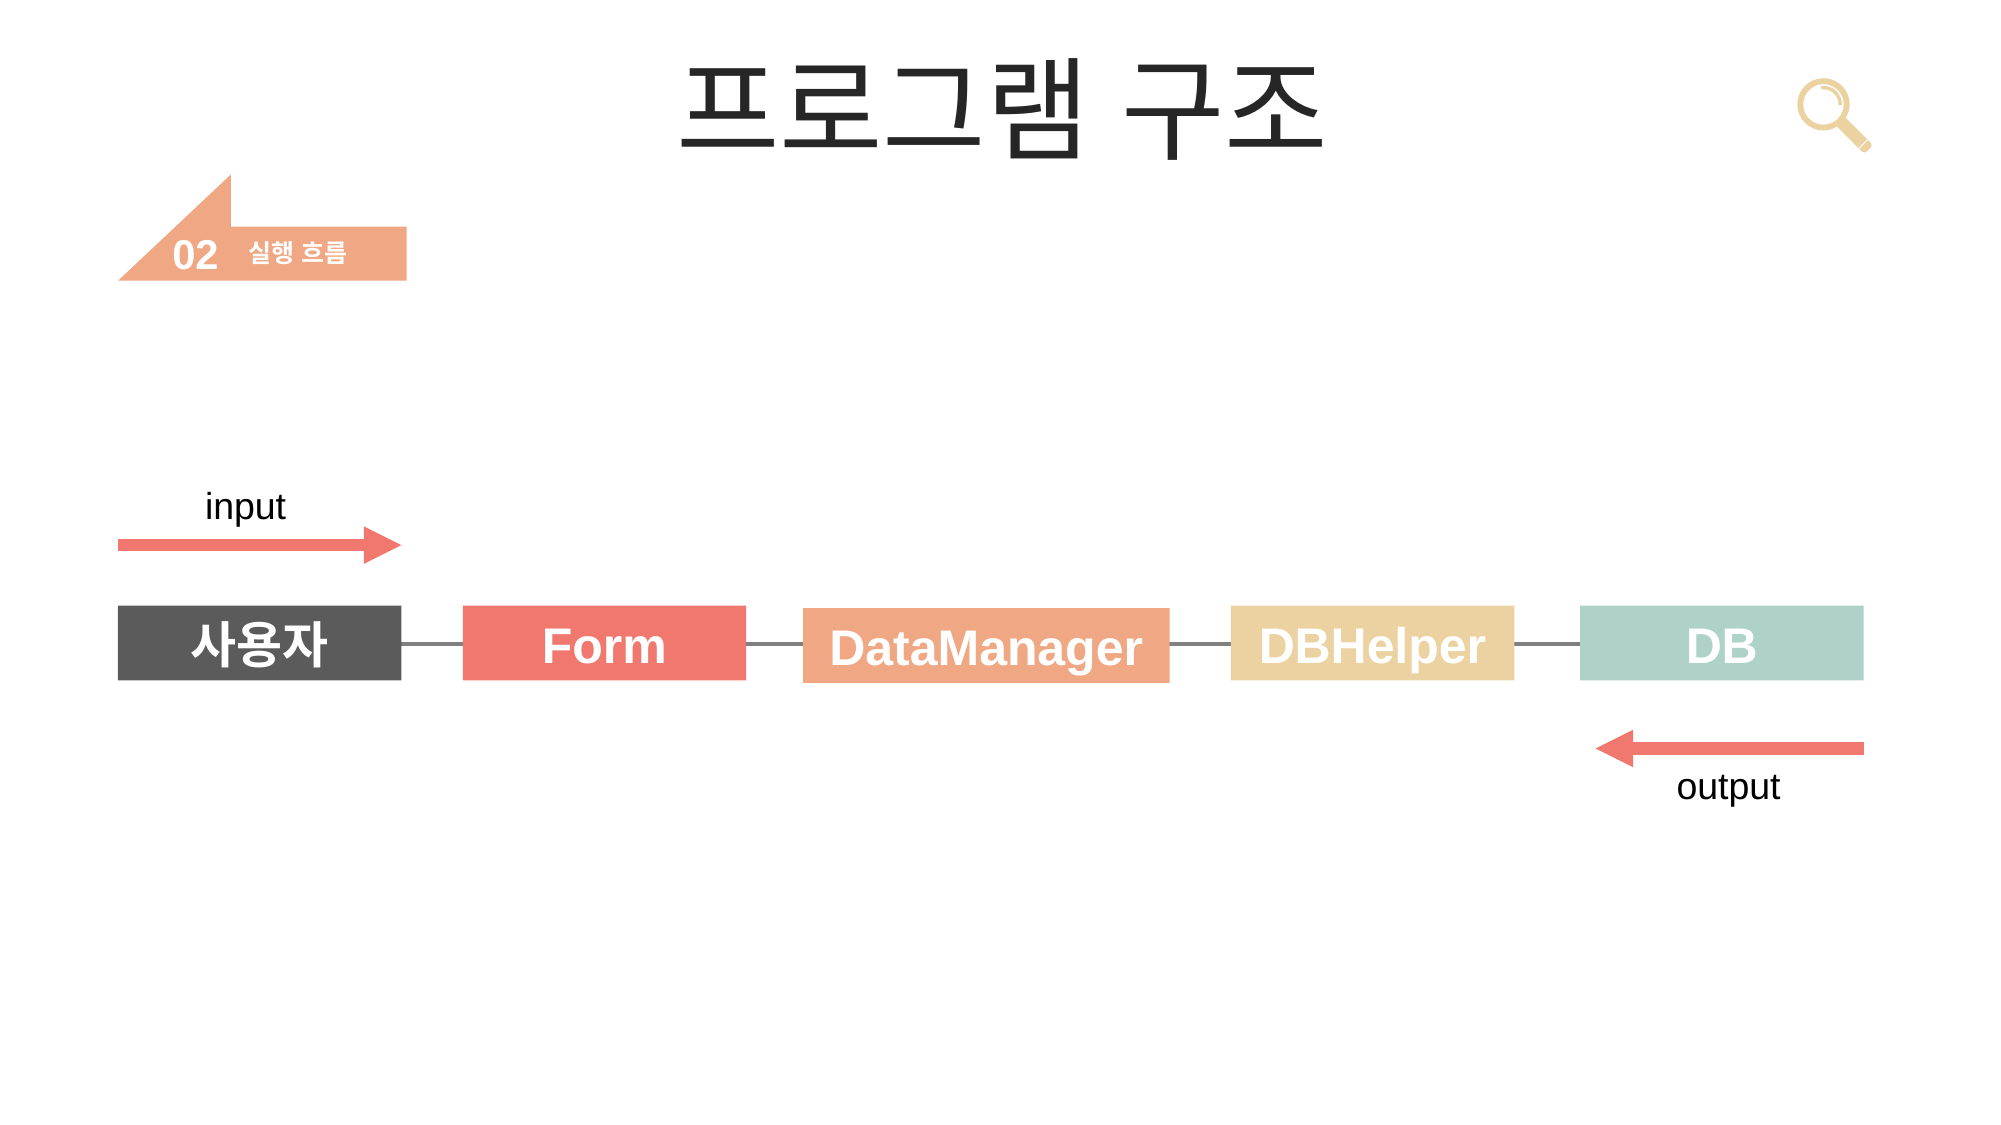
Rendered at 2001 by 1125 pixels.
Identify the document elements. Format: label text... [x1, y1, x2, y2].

text_box DB [1580, 605, 1864, 681]
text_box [117, 174, 416, 286]
text_box 사용자 [117, 605, 402, 681]
text_box DataManager [803, 608, 1170, 643]
text_box output [1661, 755, 1798, 815]
text_box input [190, 474, 302, 535]
text_box Form [462, 605, 747, 643]
text_box DBHelper [1230, 644, 1515, 681]
text_box DBHelper [1230, 605, 1515, 643]
text_box Form [462, 644, 747, 681]
list 프로그램 구조 [53, 55, 1952, 175]
text_box DataManager [803, 644, 1170, 683]
text_box [1796, 77, 1873, 154]
